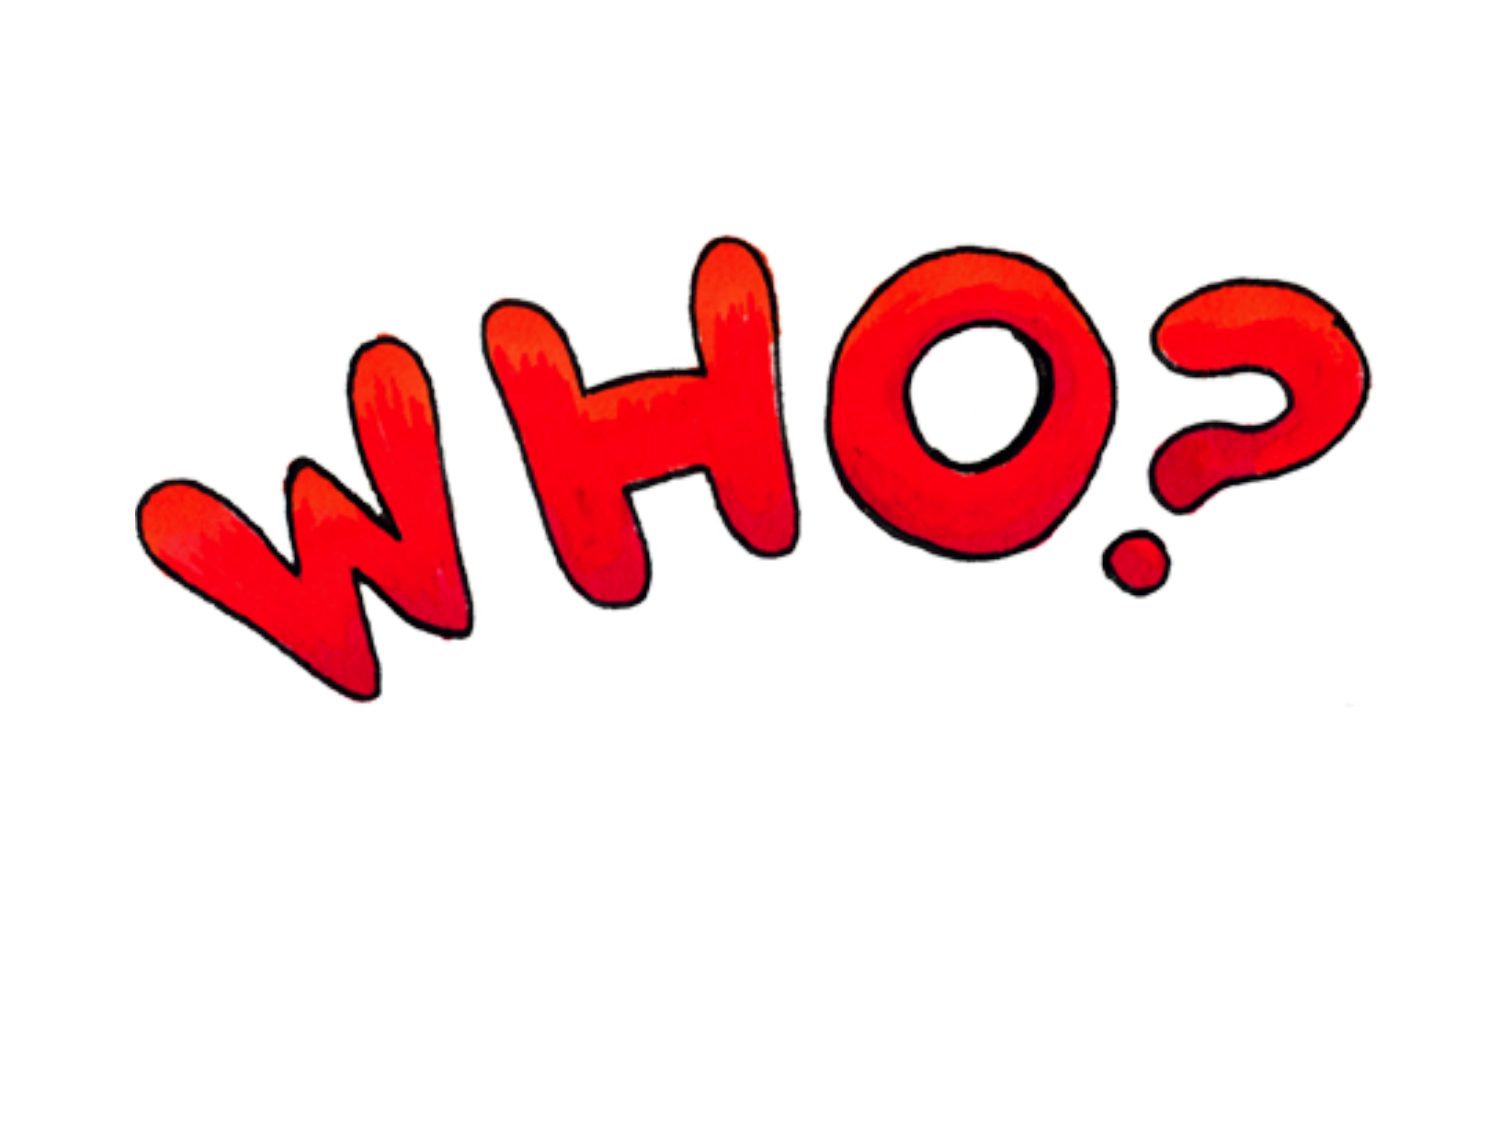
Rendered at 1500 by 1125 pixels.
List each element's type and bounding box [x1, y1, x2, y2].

picture [135, 207, 1377, 708]
